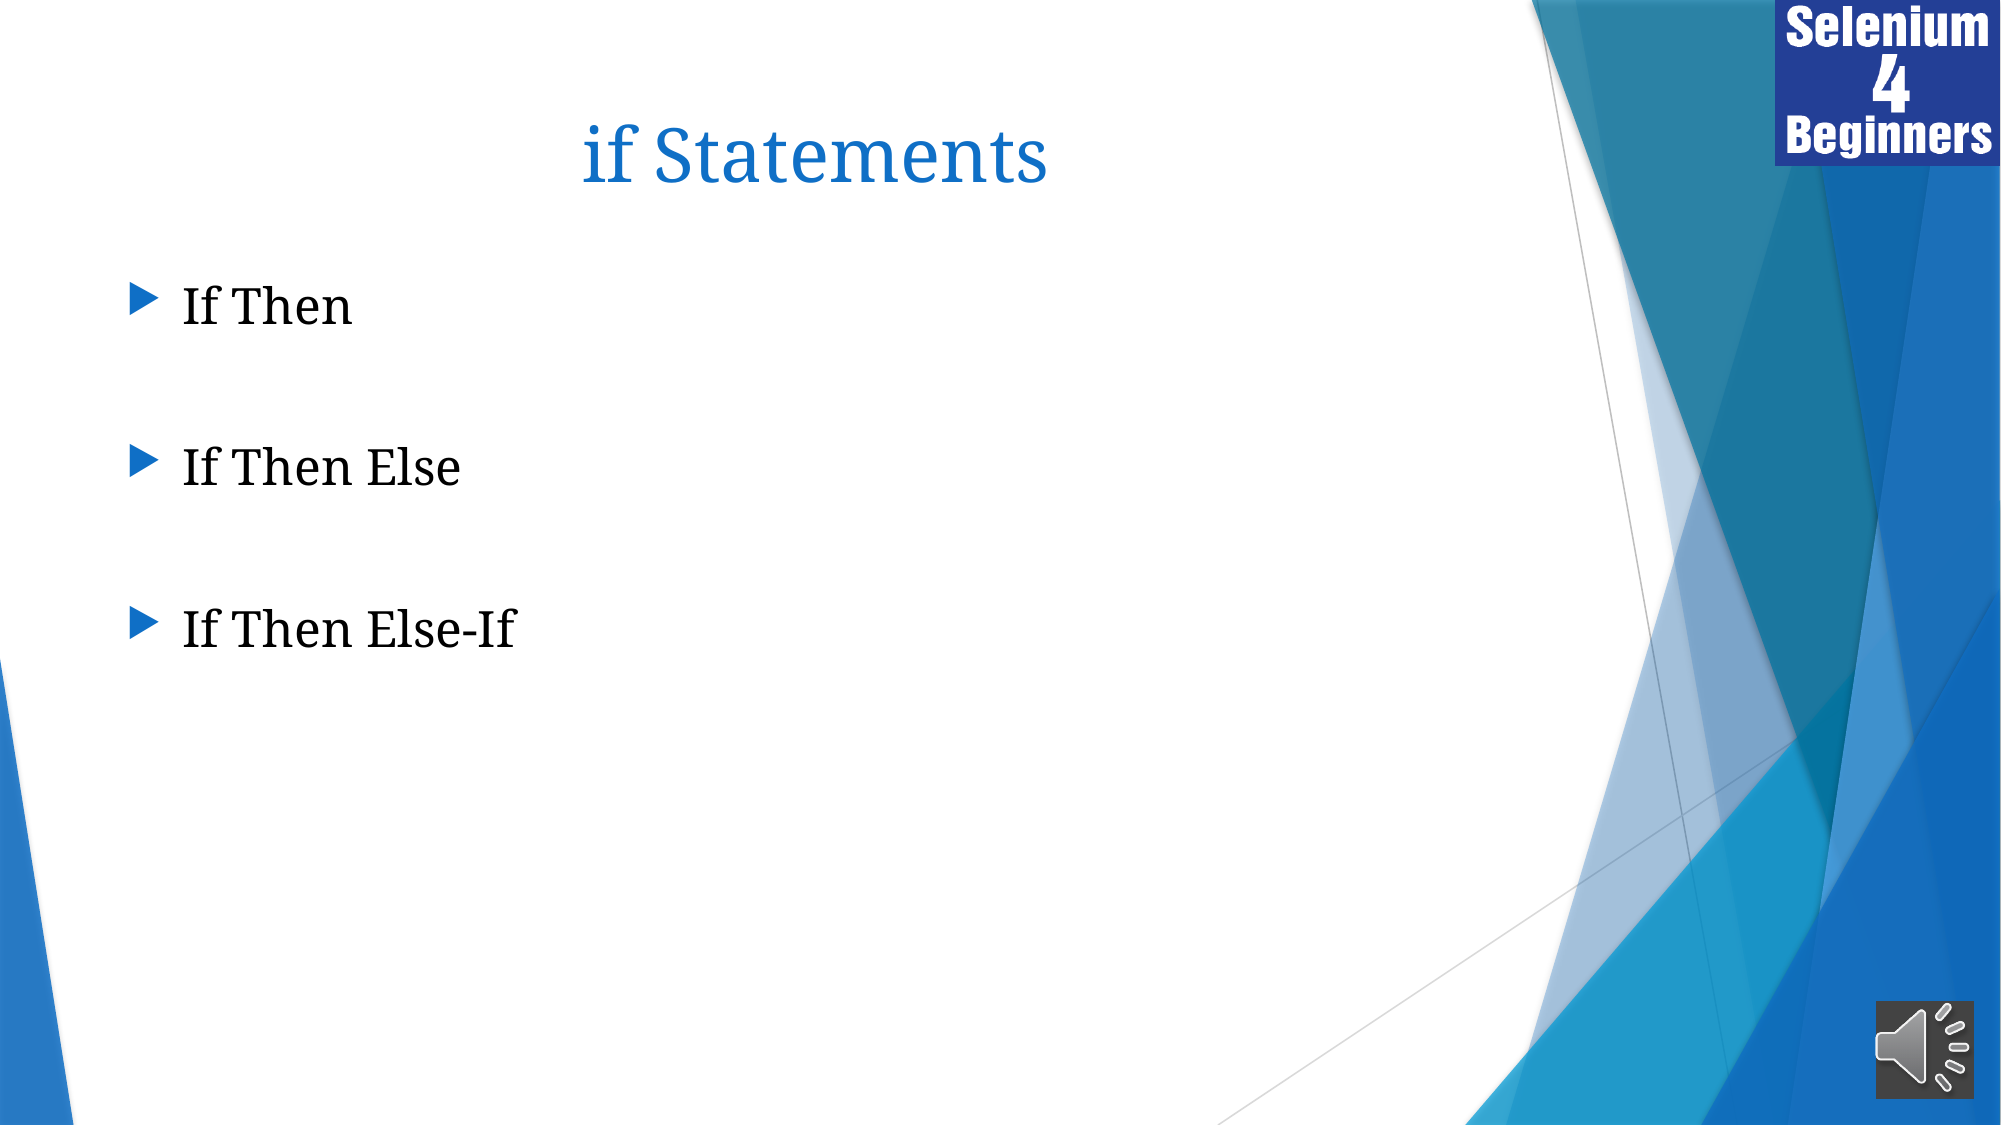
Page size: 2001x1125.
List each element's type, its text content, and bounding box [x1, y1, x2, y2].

picture [1874, 999, 1976, 1101]
list If Then If Then Else If Then Else-If [111, 266, 1522, 904]
picture [1775, 0, 2000, 166]
title if Statements [111, 99, 1522, 266]
